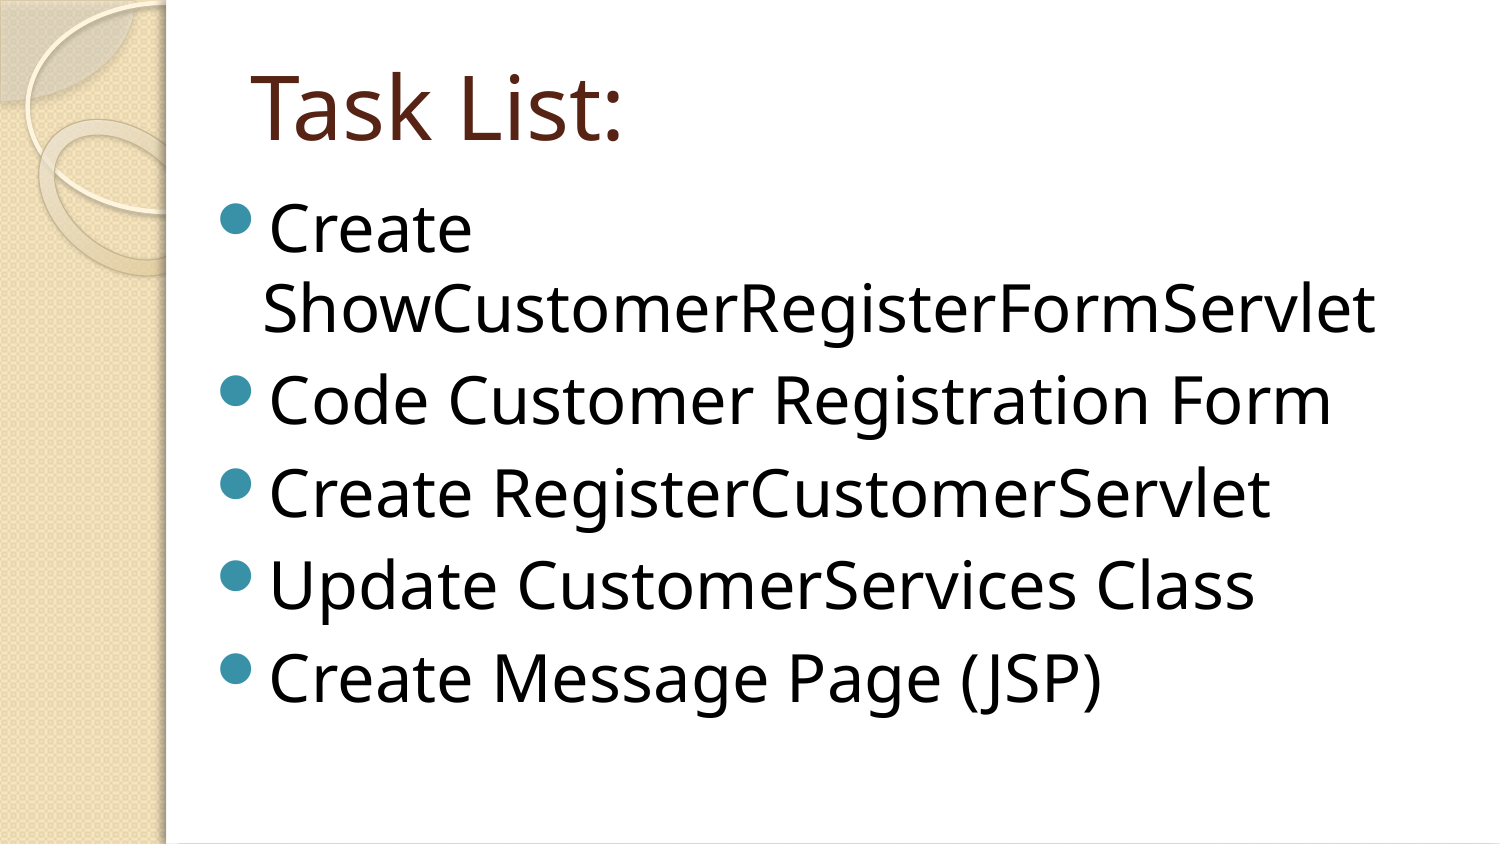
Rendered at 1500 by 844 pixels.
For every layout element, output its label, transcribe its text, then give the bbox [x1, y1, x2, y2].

list Create ShowCustomerRegisterFormServlet Code Customer Registration Form Create RegisterCustomerServlet Update CustomerServices Class Create Message Page (JSP) [187, 178, 1466, 769]
title Task List: [235, 33, 1466, 175]
